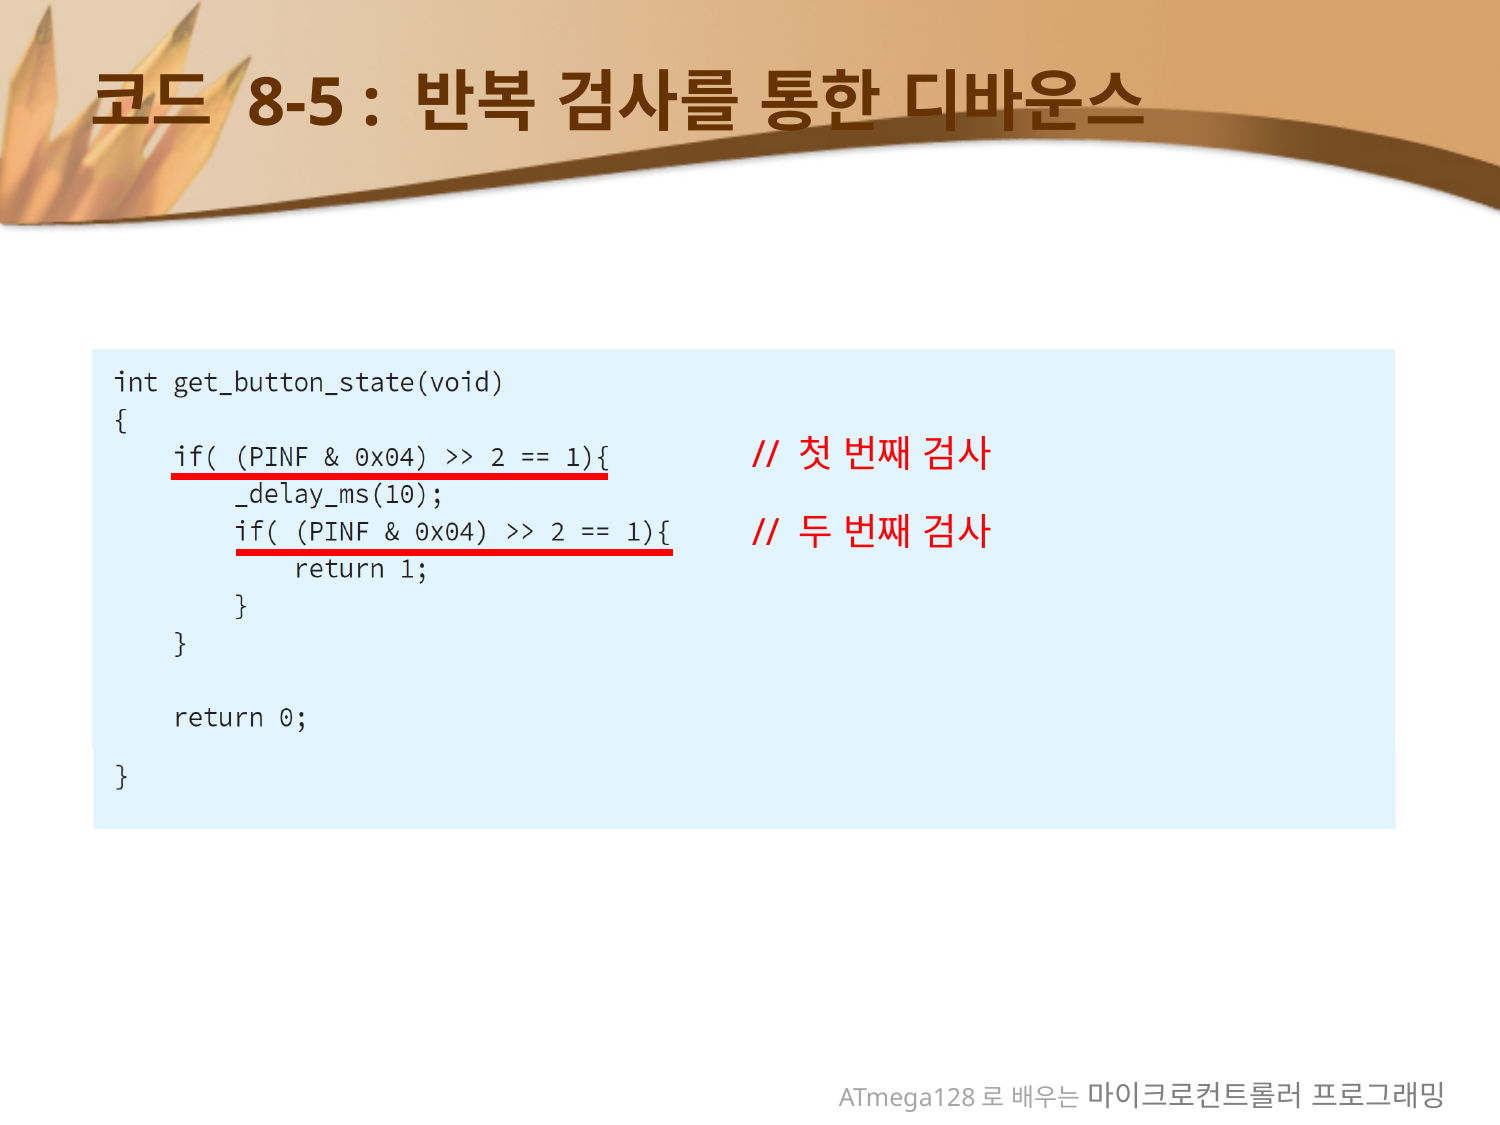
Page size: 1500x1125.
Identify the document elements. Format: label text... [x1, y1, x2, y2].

picture [0, 0, 1500, 1125]
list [88, 349, 1398, 747]
title 코드 8-5 : 반복 검사를 통한 디바운스 [75, 47, 1376, 150]
